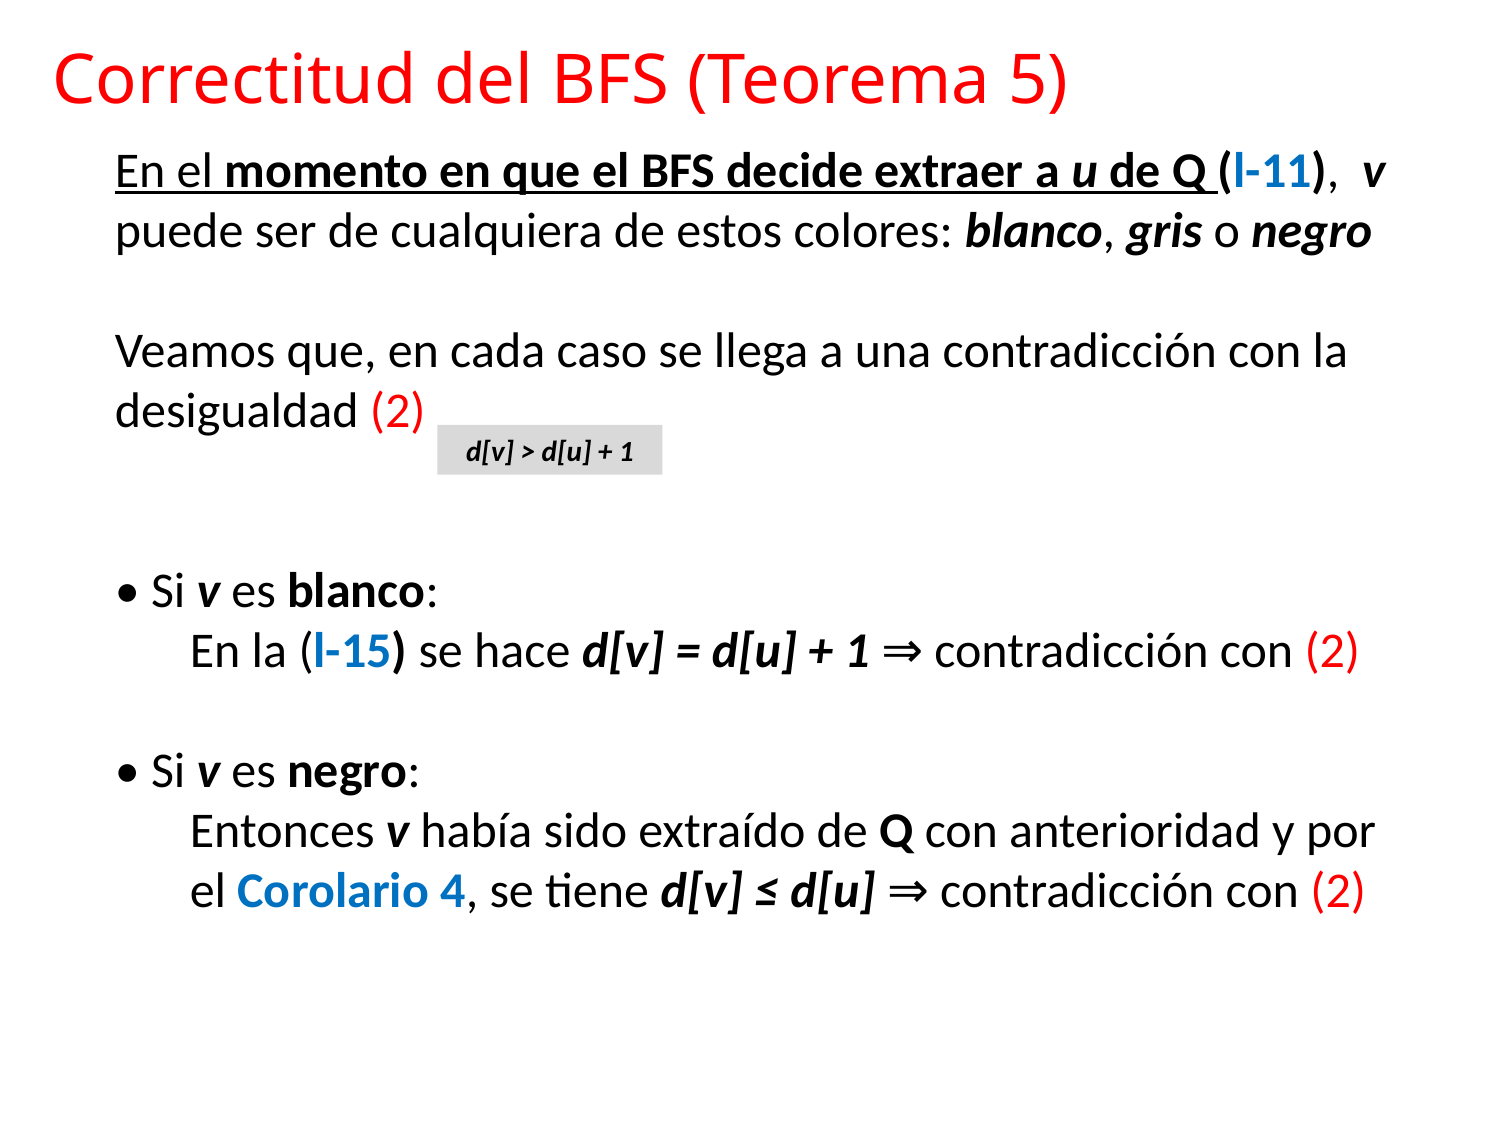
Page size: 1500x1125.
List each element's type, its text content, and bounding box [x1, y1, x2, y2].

text_box d[v] > d[u] + 1 [437, 424, 663, 475]
text_box En el momento en que el BFS decide extraer a u de Q (l-11), v puede ser de cualquiera de estos colores: blanco, gris o negro Veamos que, en cada caso se llega a una contradicción con la desigualdad (2) • Si v es blanco: En la (l-15) se hace d[v] = d[u] + 1 ⇒ contradicción con (2) • Si v es negro: Entonces v había sido extraído de Q con anterioridad y por el Corolario 4, se tiene d[v] ≤ d[u] ⇒ contradicción con (2) [99, 138, 1413, 971]
title Correctitud del BFS (Teorema 5) [37, 24, 1463, 138]
